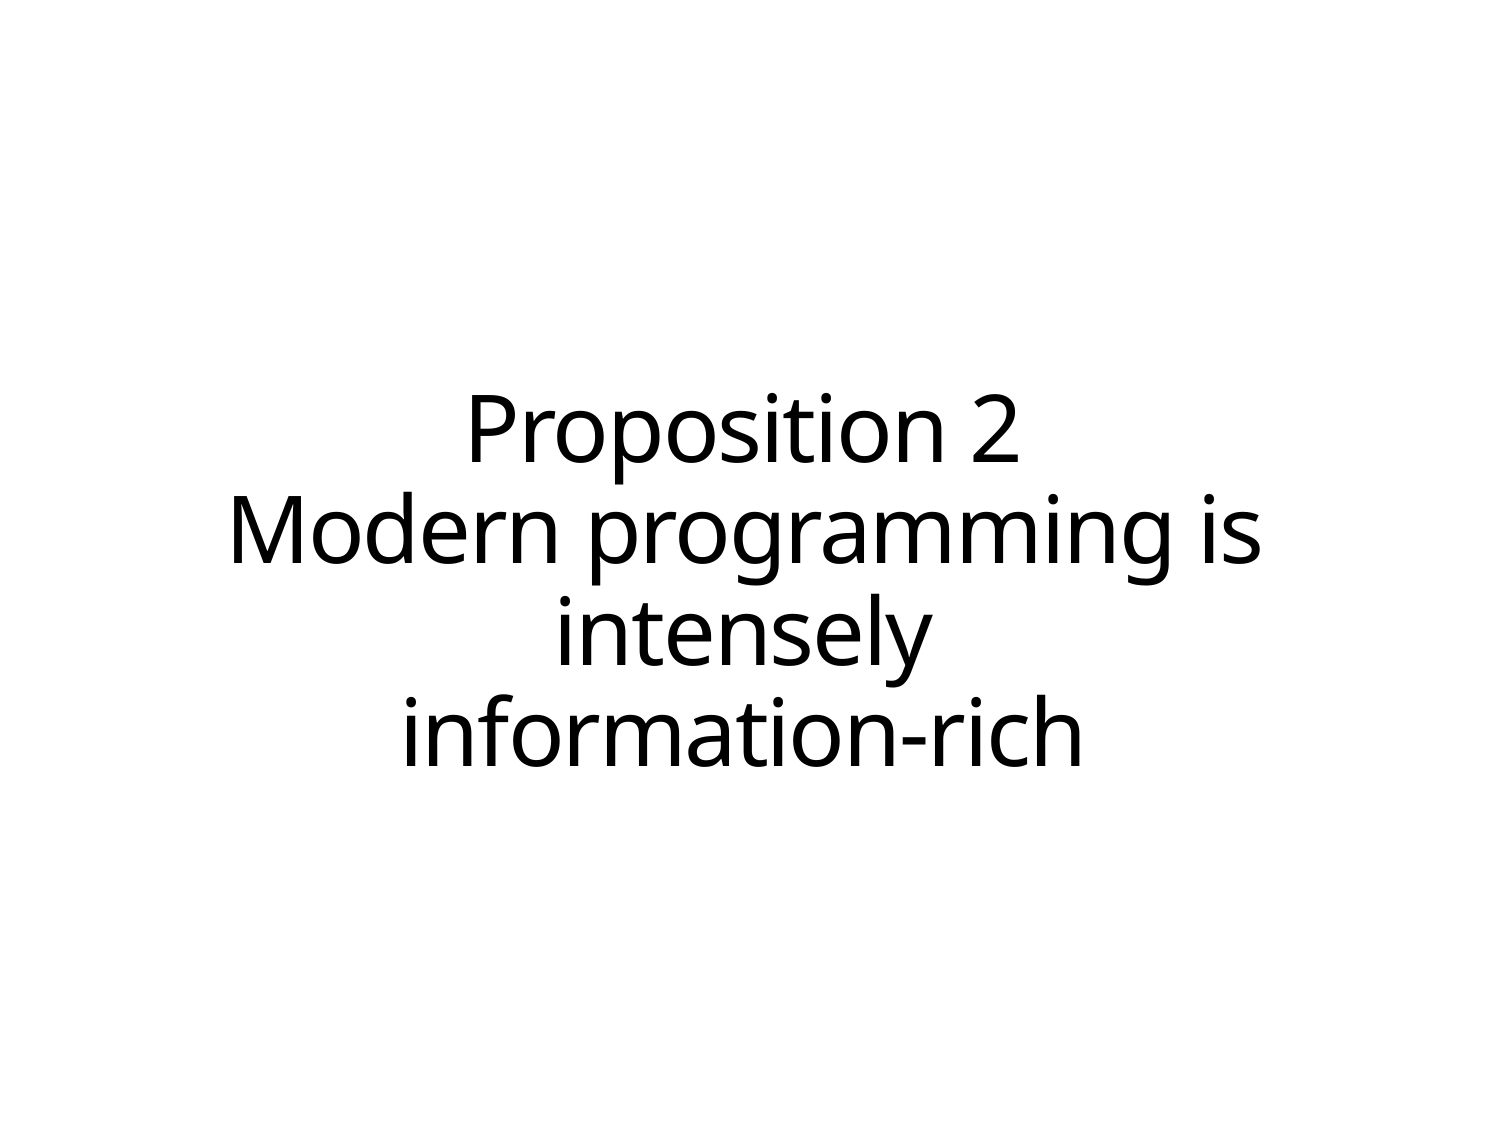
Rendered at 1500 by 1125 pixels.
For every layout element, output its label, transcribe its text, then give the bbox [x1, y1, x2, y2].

title Proposition 2 Modern programming is intensely information-rich [56, 381, 1431, 689]
